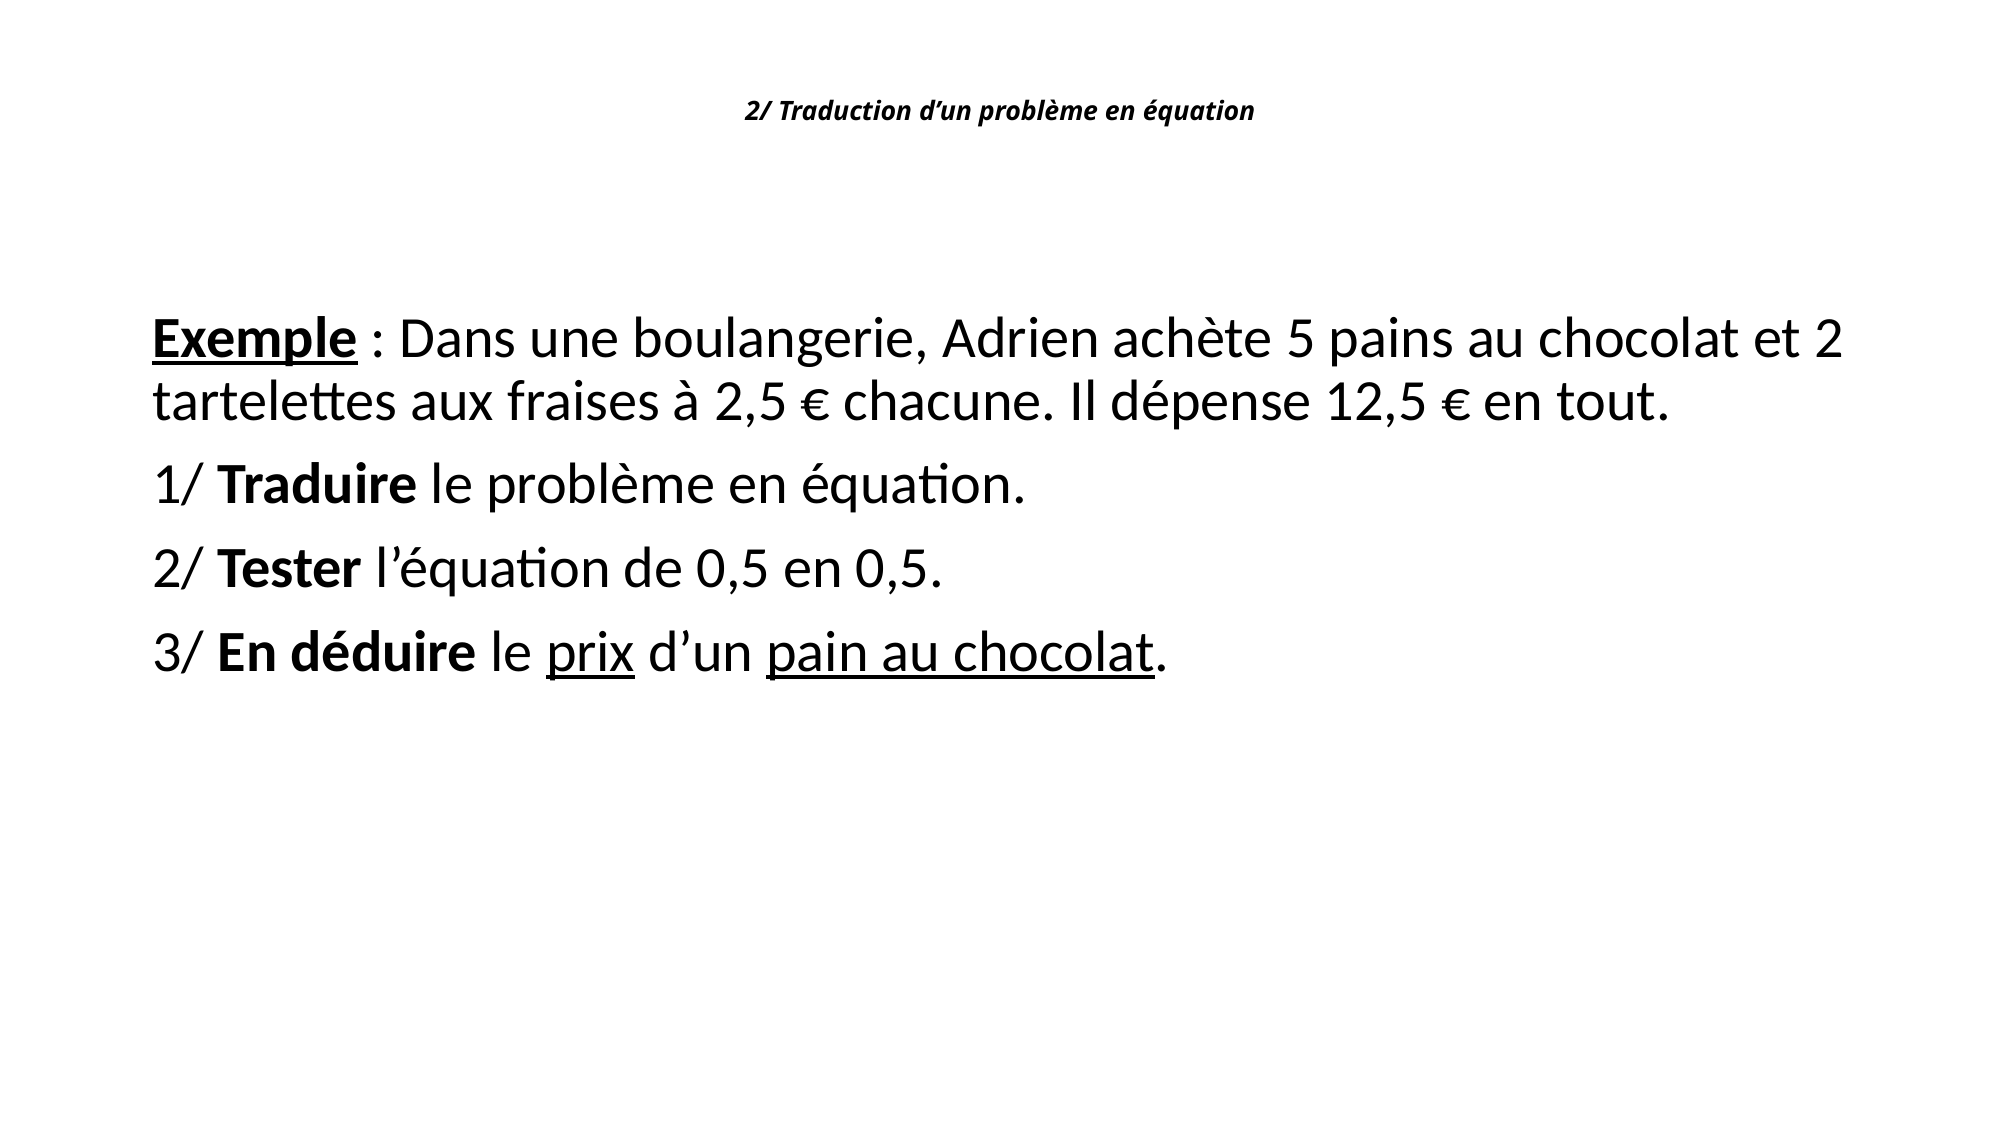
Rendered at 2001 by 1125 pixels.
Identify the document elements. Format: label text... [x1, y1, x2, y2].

list Exemple : Dans une boulangerie, Adrien achète 5 pains au chocolat et 2 tartelettes aux fraises à 2,5 € chacune. Il dépense 12,5 € en tout. 1/ Traduire le problème en équation. 2/ Tester l’équation de 0,5 en 0,5. 3/ En déduire le prix d’un pain au chocolat. [137, 299, 1863, 1014]
title 2/ Traduction d’un problème en équation [137, 59, 1863, 168]
